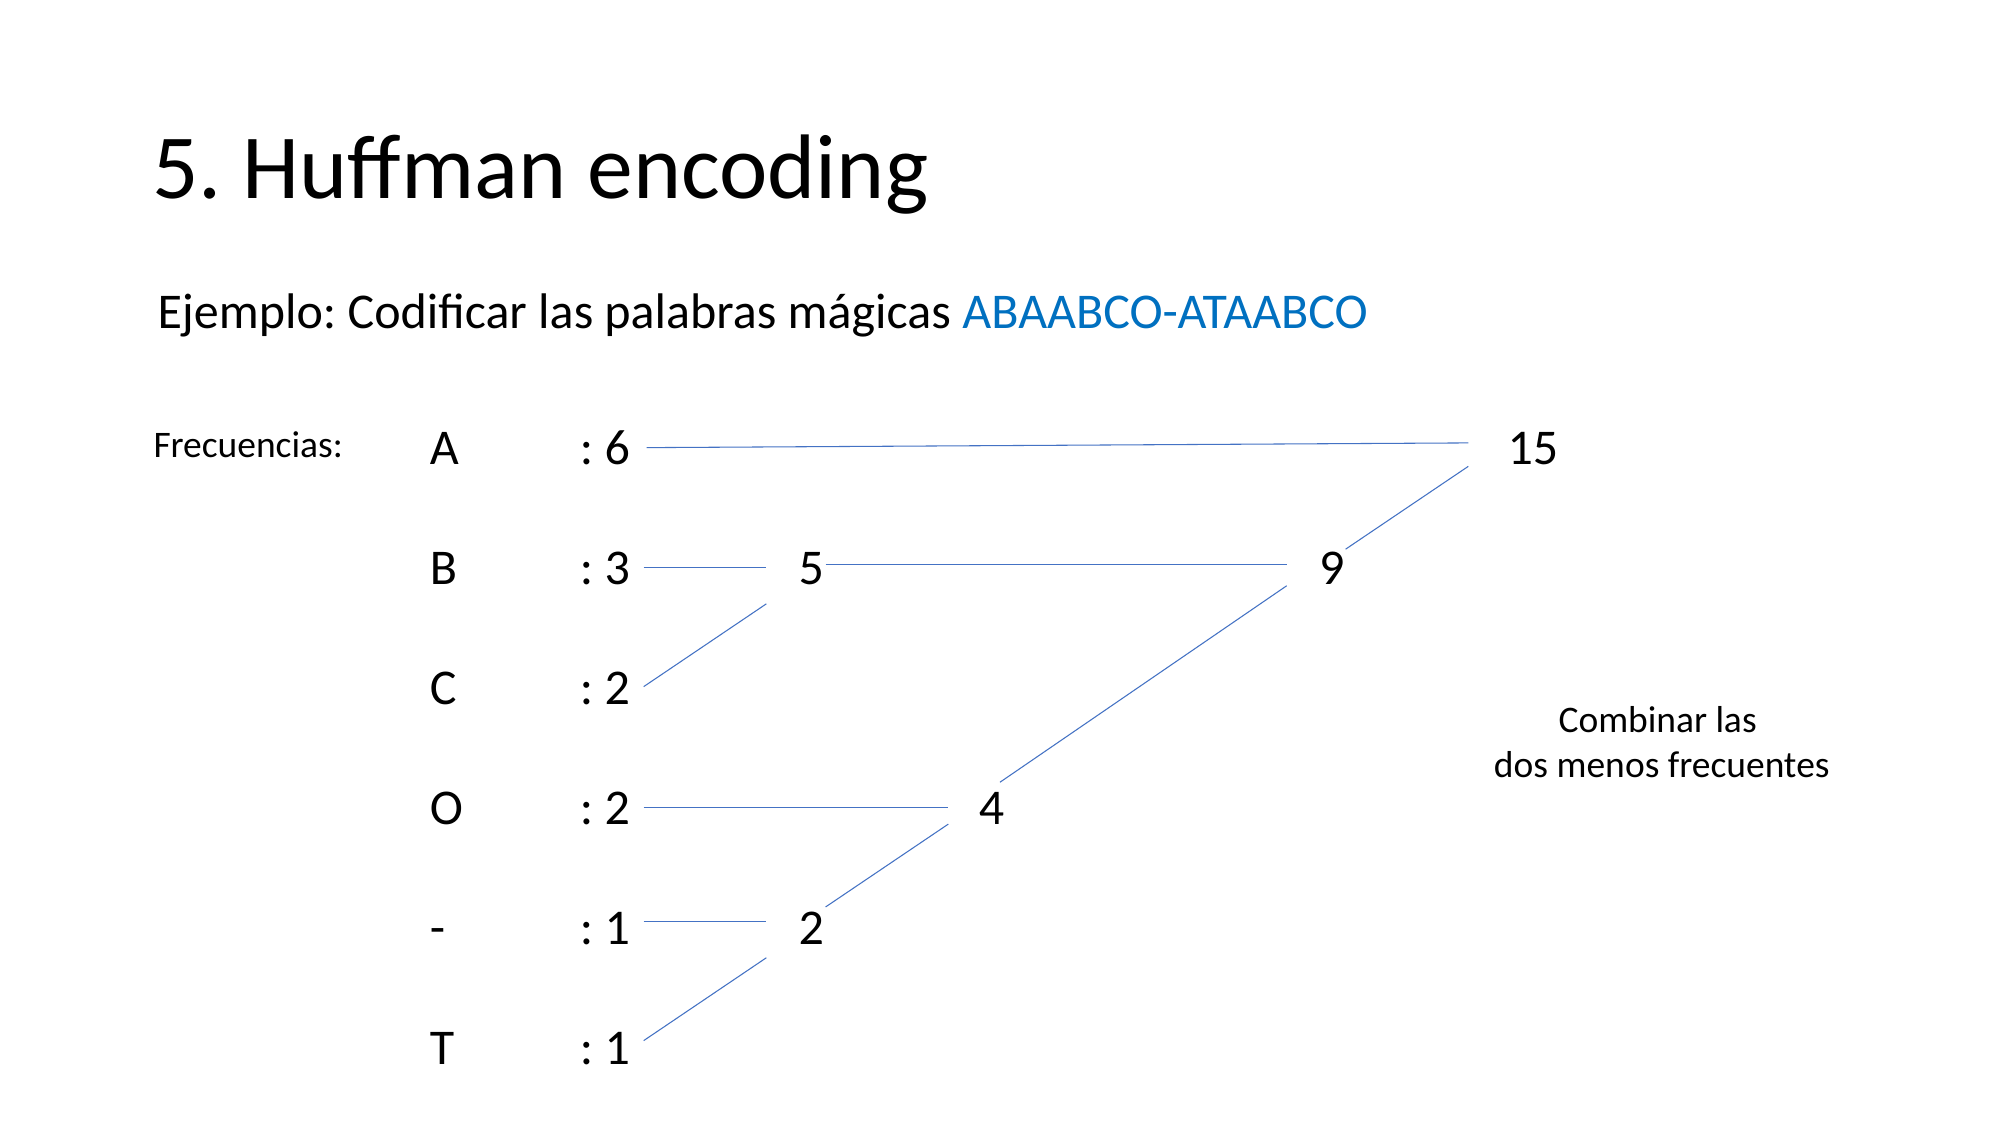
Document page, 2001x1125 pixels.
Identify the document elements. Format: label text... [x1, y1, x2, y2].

text_box Combinar las dos menos frecuentes [1479, 687, 1846, 793]
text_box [643, 603, 767, 687]
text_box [1345, 466, 1469, 550]
title 5. Huffman encoding [137, 59, 1863, 278]
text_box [643, 957, 767, 1041]
text_box A : 6 15 B : 3 5 9 C : 2 O : 2 4 - : 1 2 T : 1 [415, 346, 1574, 1082]
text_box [646, 442, 1469, 448]
text_box Ejemplo: Codificar las palabras mágicas ABAABCO-ATAABCO [142, 271, 1428, 346]
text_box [999, 585, 1287, 783]
text_box Frecuencias: [138, 412, 359, 473]
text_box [825, 824, 949, 908]
